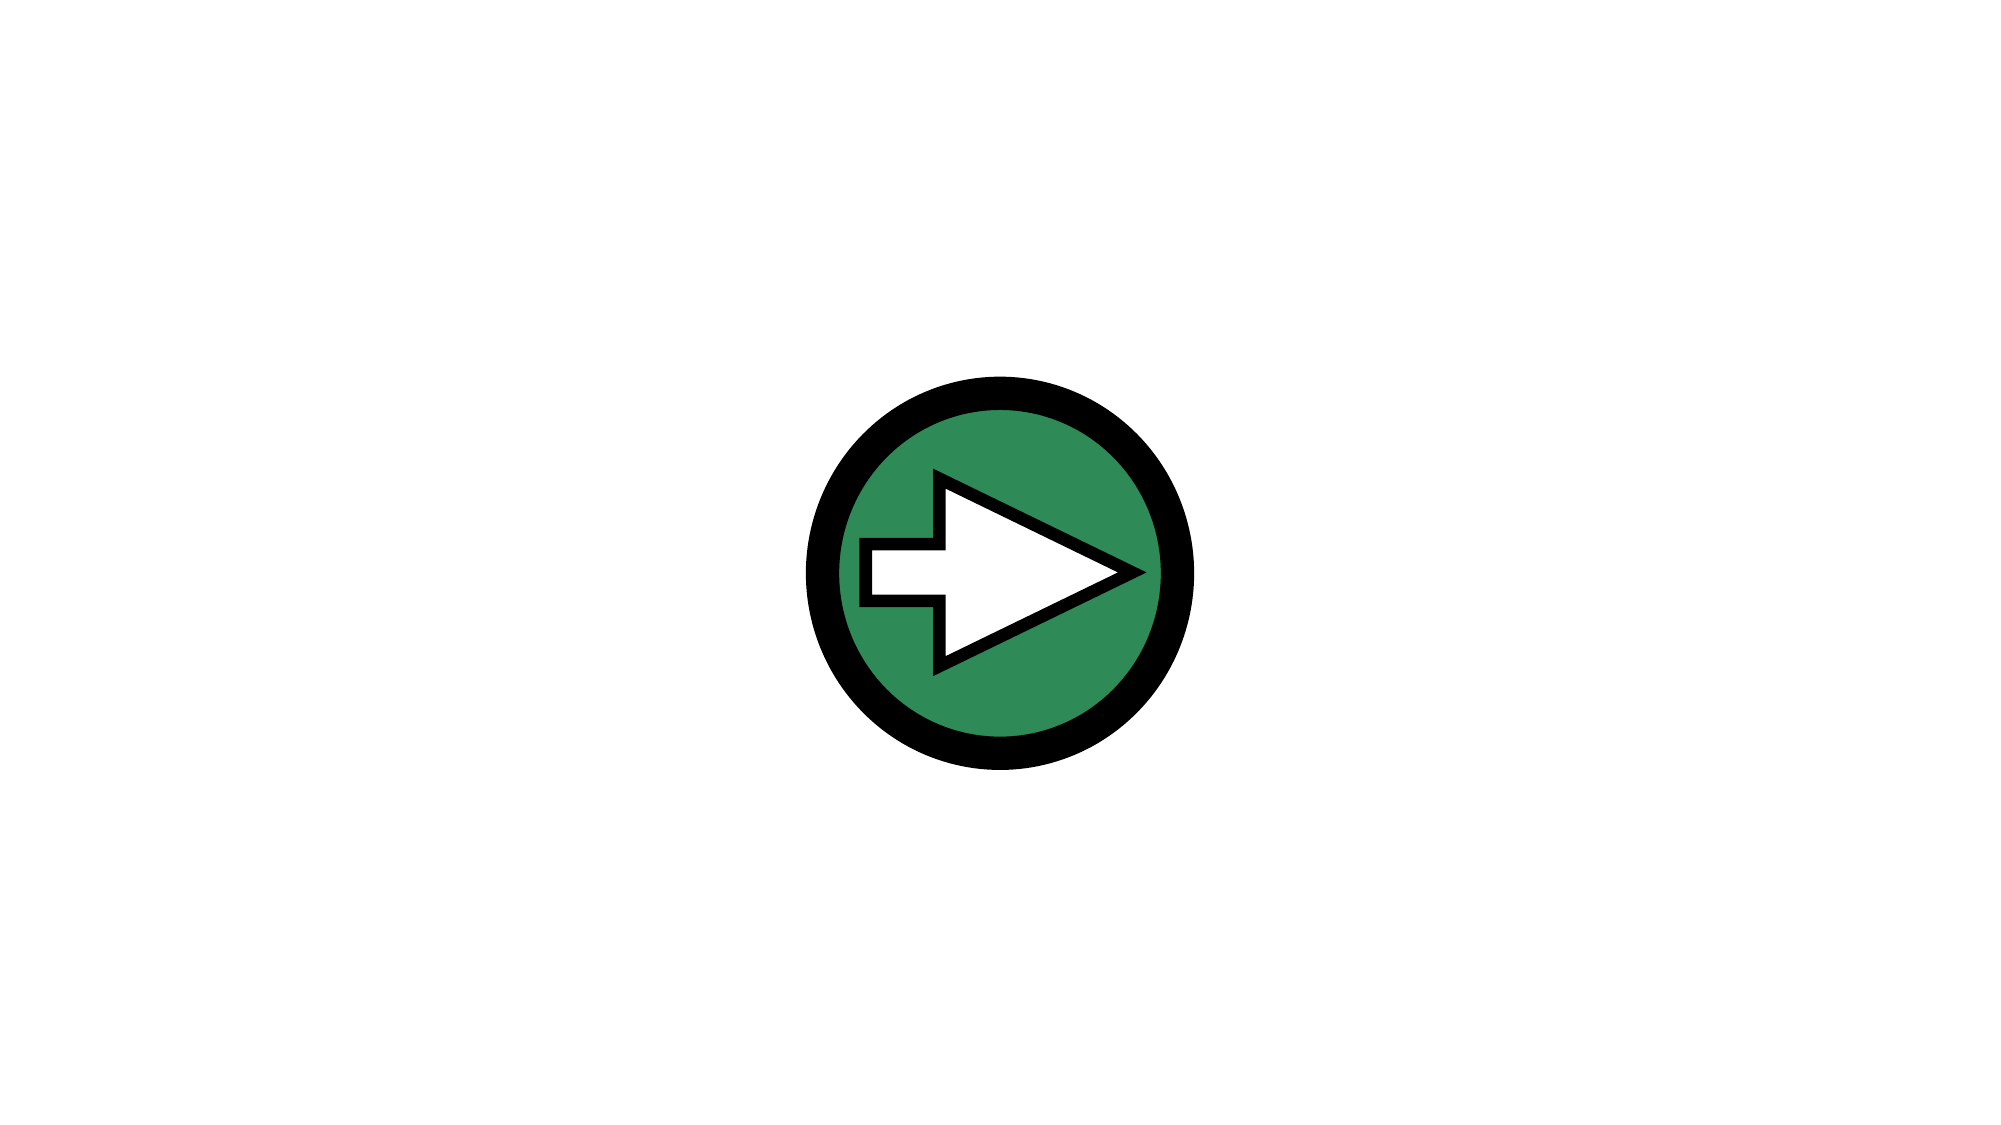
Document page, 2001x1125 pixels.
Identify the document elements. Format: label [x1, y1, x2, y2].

text_box [864, 476, 1135, 668]
text_box [821, 392, 1179, 755]
